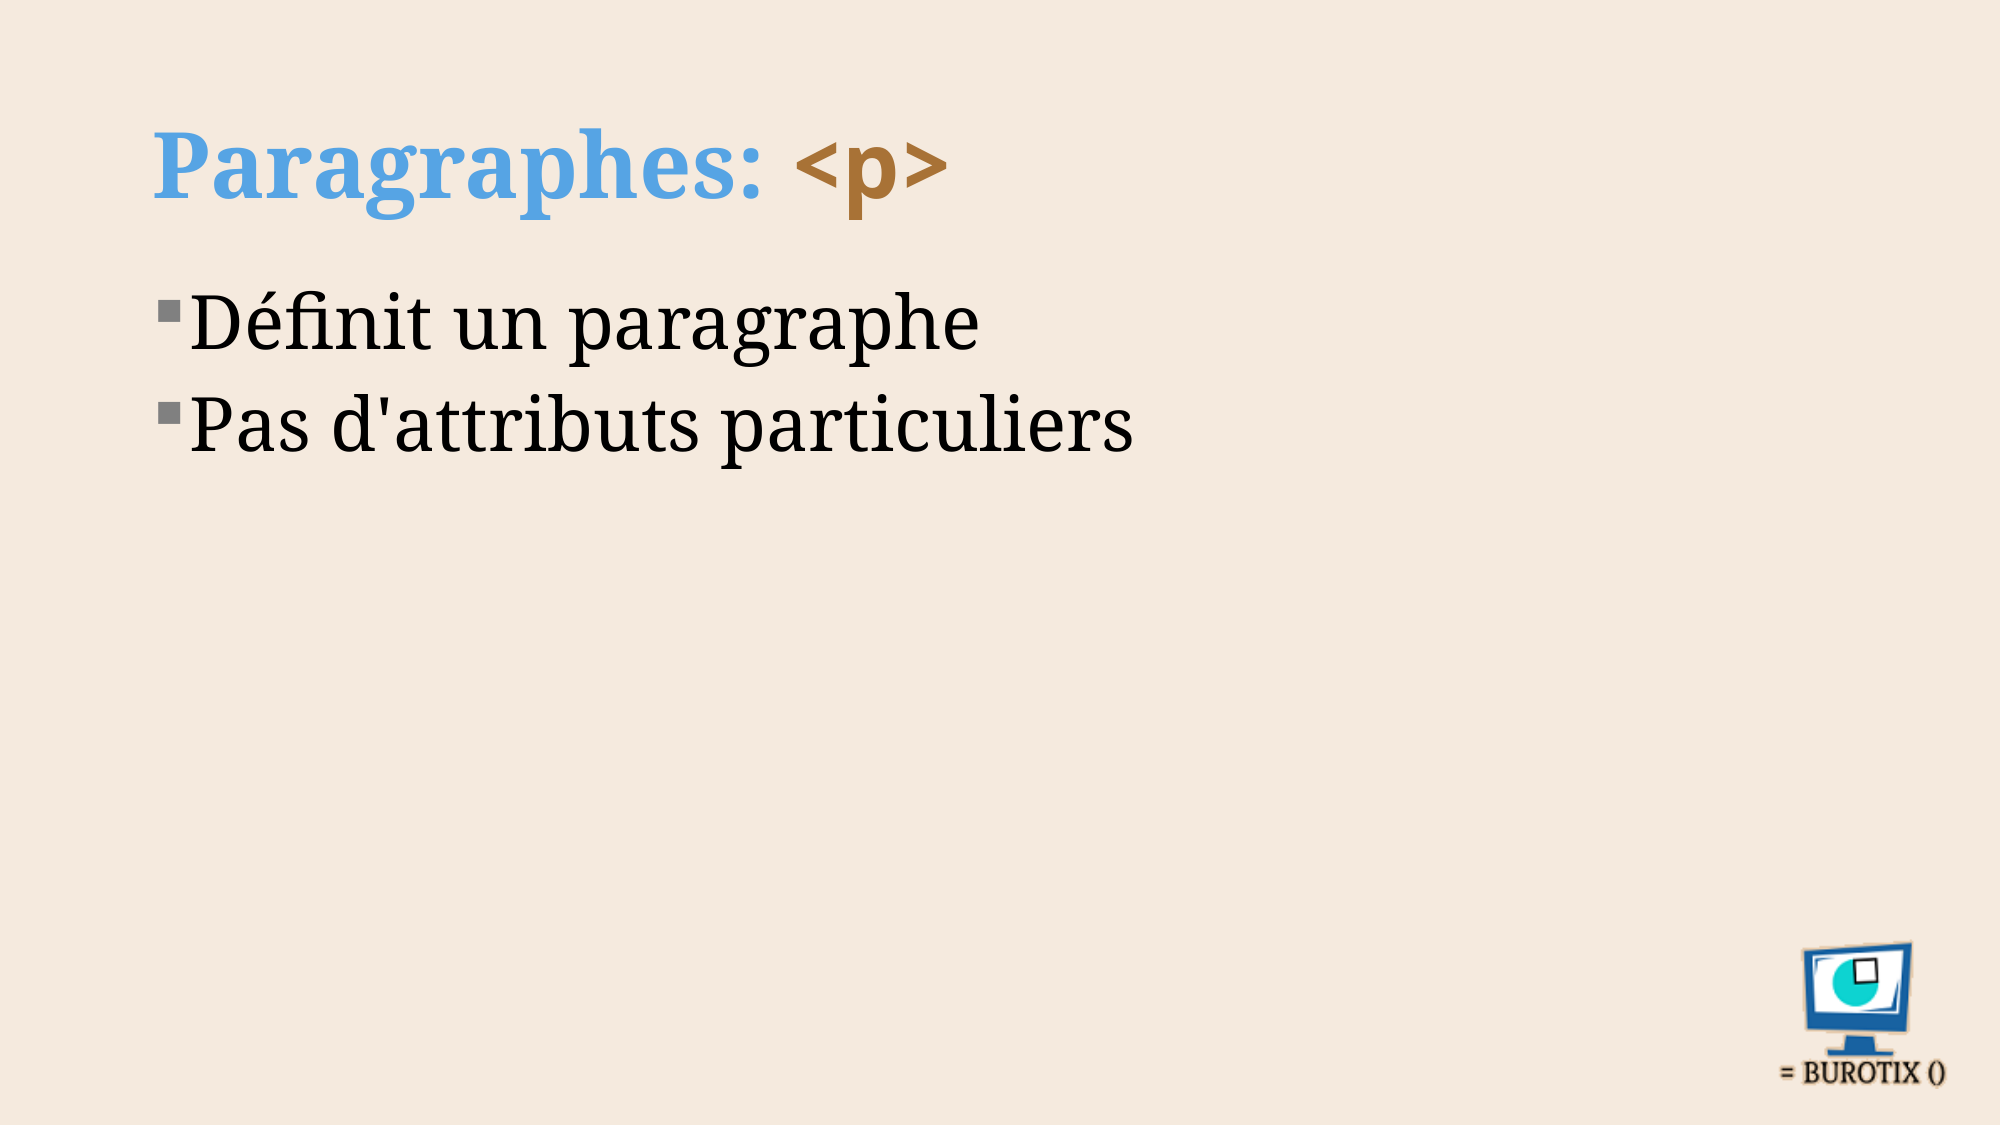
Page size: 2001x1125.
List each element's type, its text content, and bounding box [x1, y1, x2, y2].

title Paragraphes: <p> [137, 59, 1863, 277]
picture [1776, 938, 1949, 1089]
list Définit un paragraphe Pas d'attributs particuliers [137, 277, 1863, 1014]
